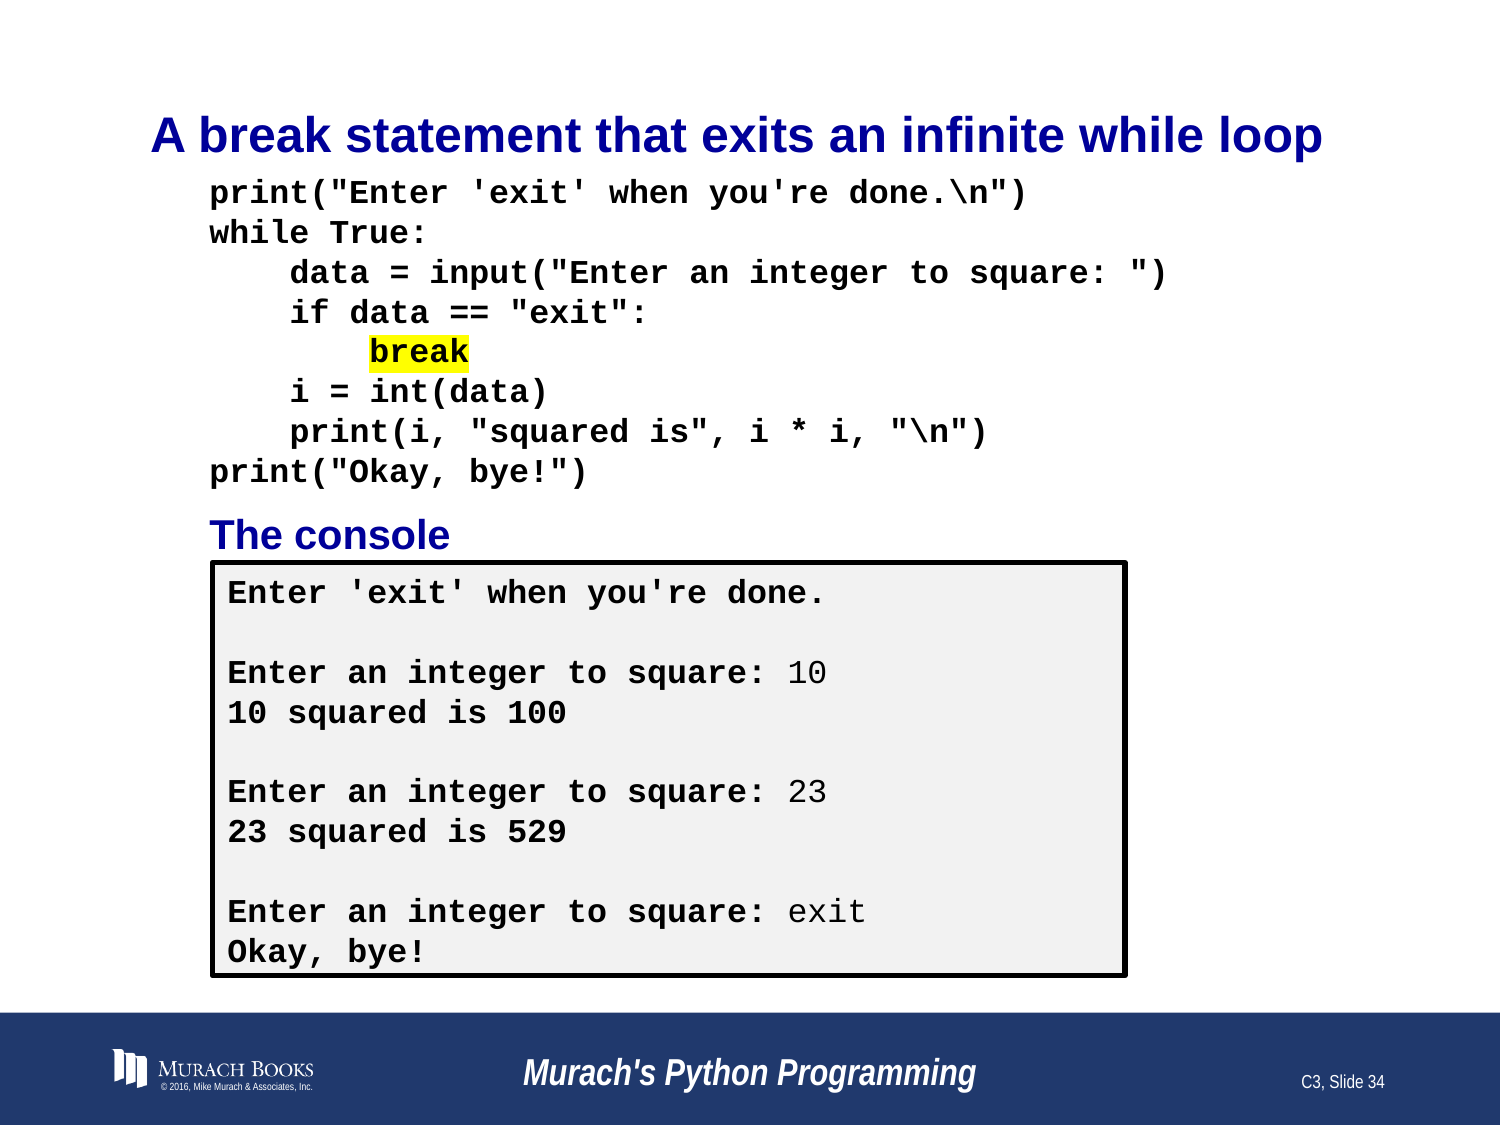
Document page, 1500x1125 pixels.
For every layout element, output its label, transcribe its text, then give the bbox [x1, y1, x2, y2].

list Enter 'exit' when you're done. Enter an integer to square: 10 10 squared is 100 Enter an integer to square: 23 23 squared is 529 Enter an integer to square: exit Okay, bye! [210, 560, 1128, 978]
list print("Enter 'exit' when you're done.\n") while True: data = input("Enter an integer to square: ") if data == "exit": break i = int(data) print(i, "squared is", i * i, "\n") print("Okay, bye!") The console [137, 162, 1350, 576]
title A break statement that exits an infinite while loop [150, 102, 1350, 162]
footer © 2016, Mike Murach & Associates, Inc. [12, 1025, 463, 1100]
slide_number C3, Slide 34 [1087, 1025, 1400, 1100]
slide_number Murach's Python Programming [463, 1025, 1050, 1100]
